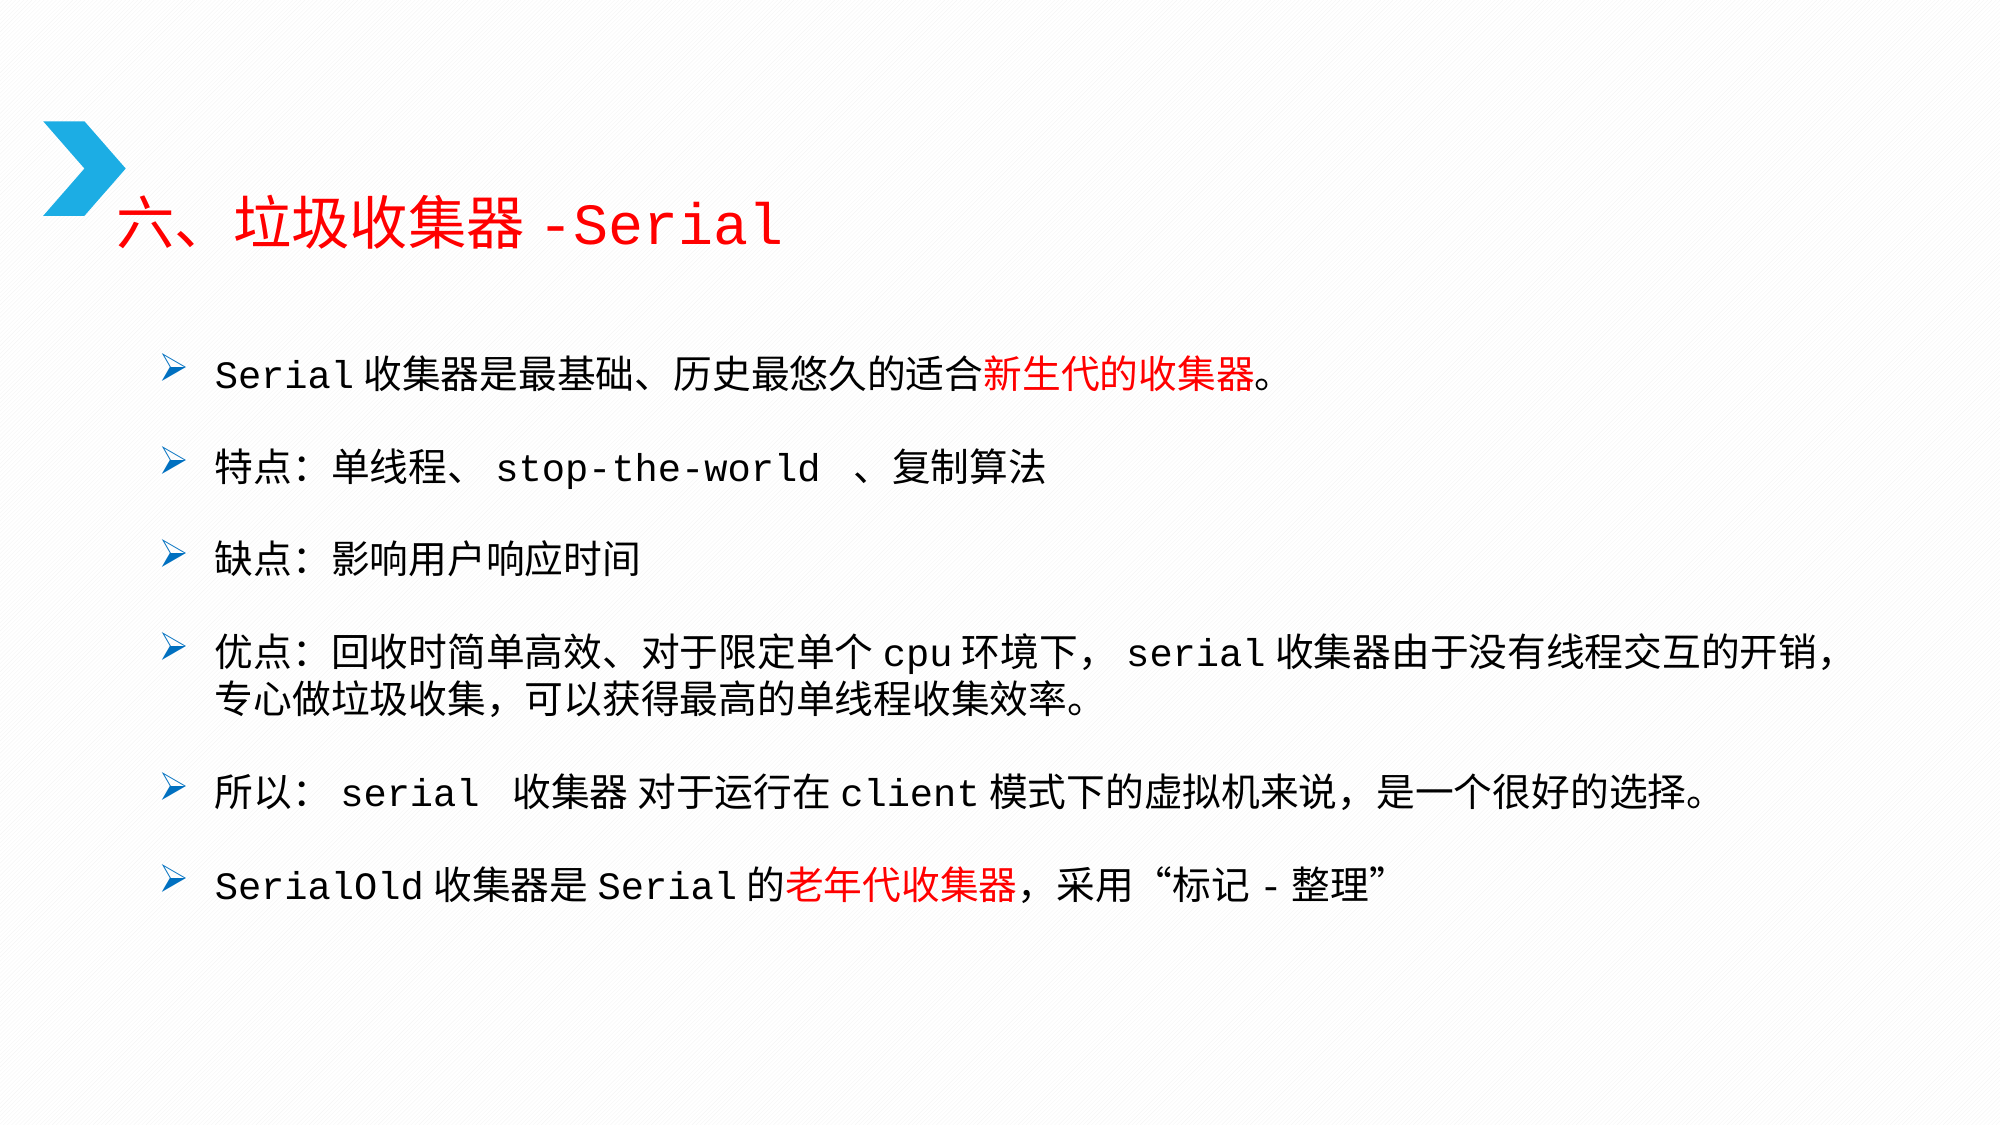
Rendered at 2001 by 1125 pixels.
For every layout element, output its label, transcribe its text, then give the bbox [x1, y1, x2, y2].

text_box 六、垃圾收集器-Serial [101, 179, 799, 264]
text_box Serial收集器是最基础、历史最悠久的适合新生代的收集器。 特点：单线程、stop-the-world 、复制算法 缺点：影响用户响应时间 优点：回收时简单高效、对于限定单个cpu环境下，serial收集器由于没有线程交互的开销，专心做垃圾收集，可以获得最高的单线程收集效率。 所以：serial 收集器 对于运行在client模式下的虚拟机来说，是一个很好的选择。 SerialOld收集器是Serial的老年代收集器，采用“标记-整理” [143, 341, 1833, 915]
